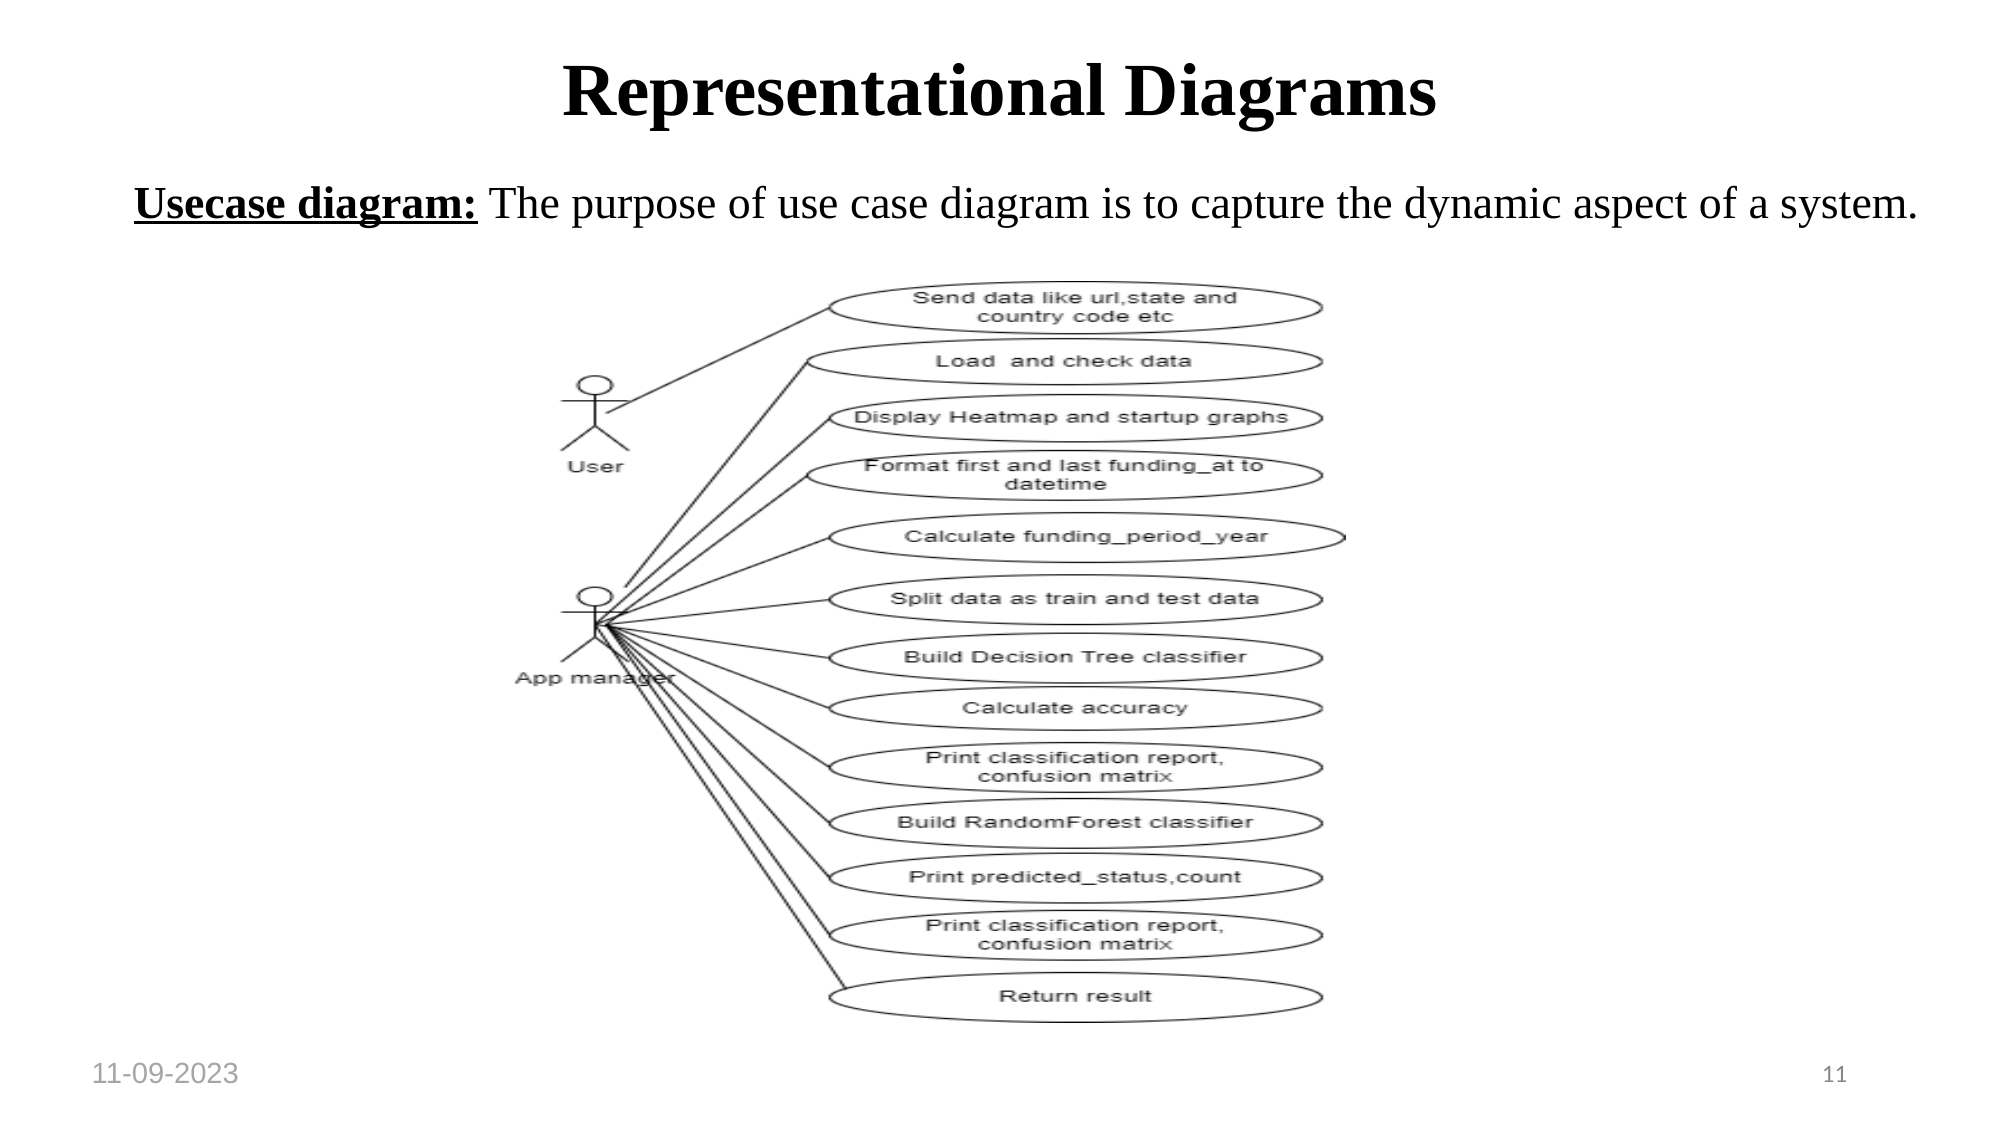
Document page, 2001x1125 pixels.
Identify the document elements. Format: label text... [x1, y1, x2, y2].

text_box Usecase diagram: The purpose of use case diagram is to capture the dynamic aspect of a system. [118, 161, 1971, 235]
slide_number 11 [1412, 1042, 1863, 1103]
text_box 11-09-2023 [76, 1046, 1077, 1097]
title Representational Diagrams [137, 111, 1863, 161]
picture [514, 281, 1346, 1023]
